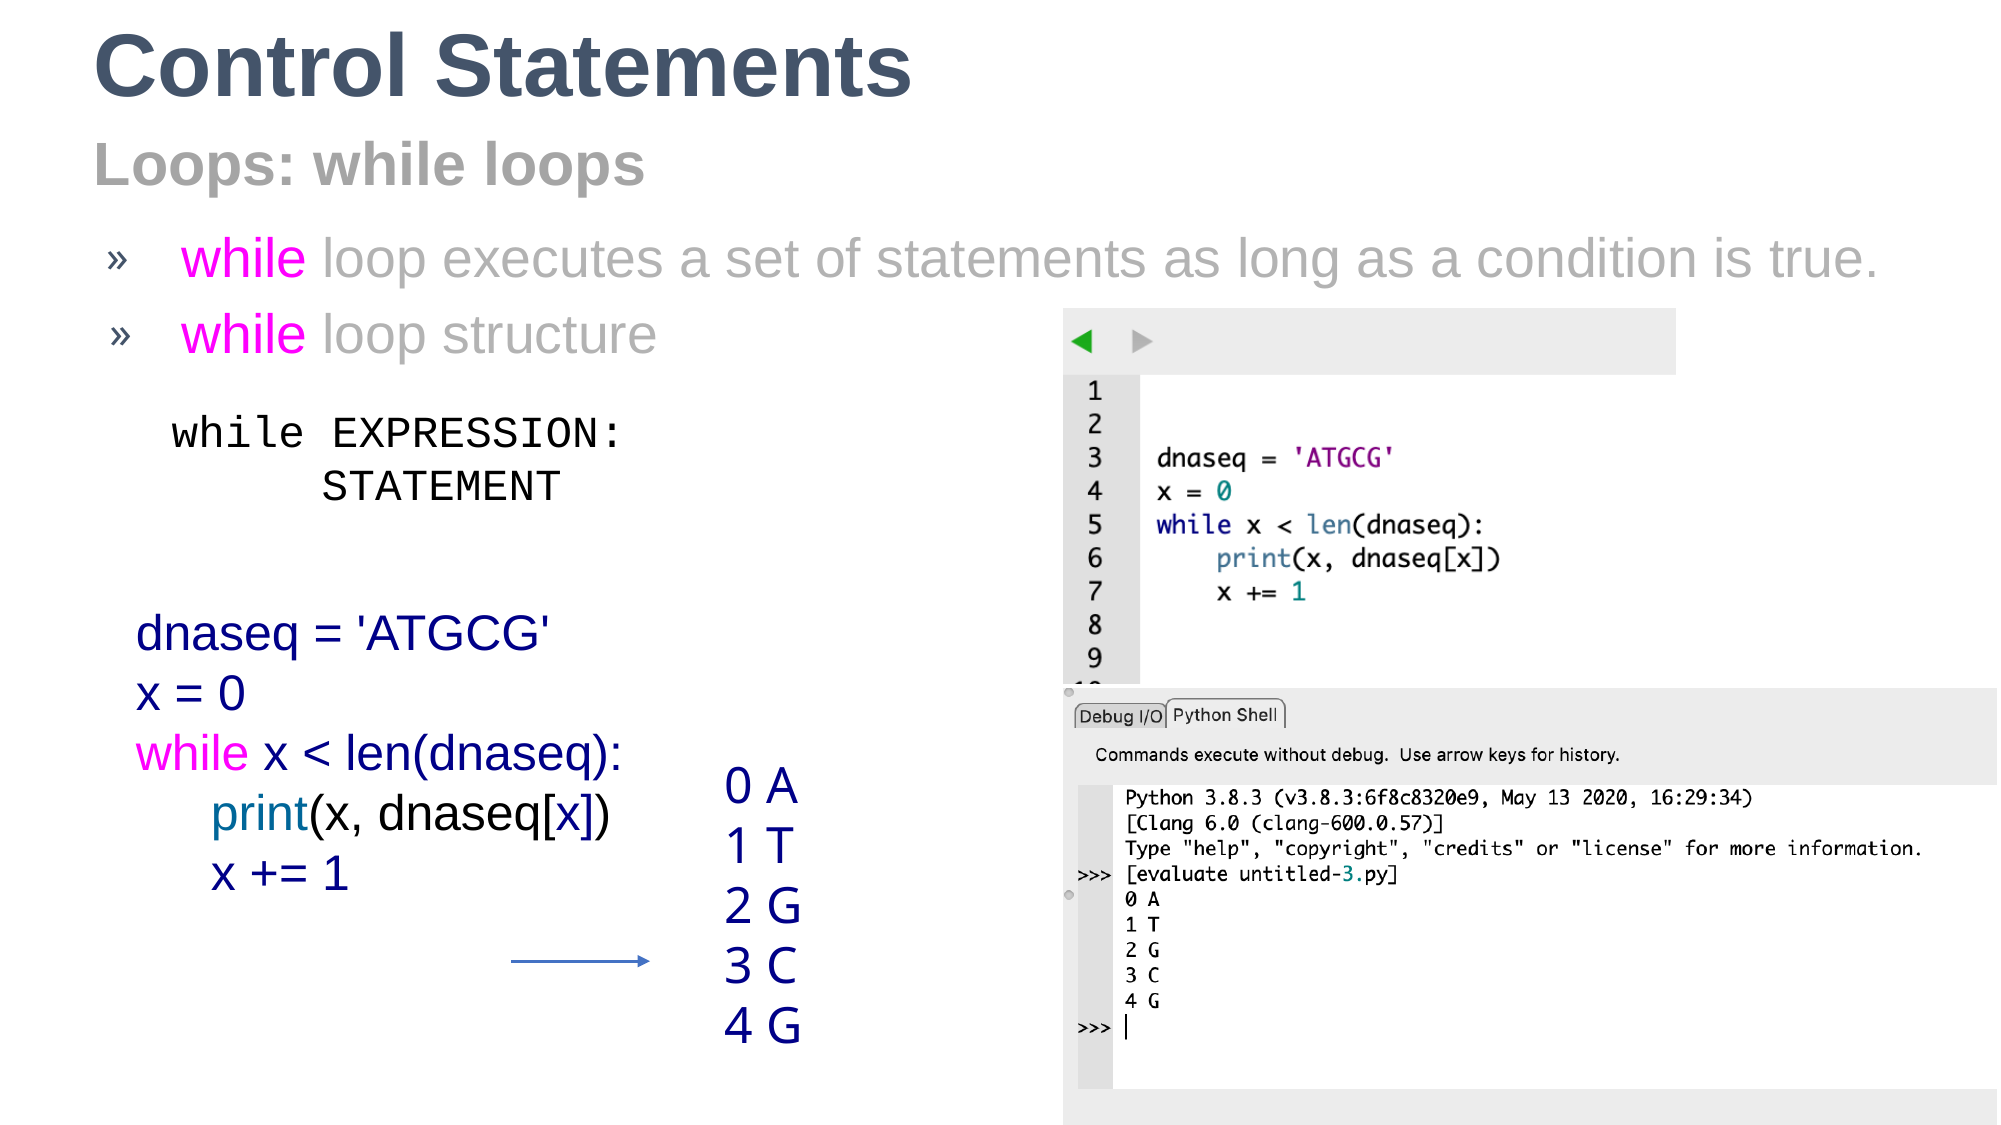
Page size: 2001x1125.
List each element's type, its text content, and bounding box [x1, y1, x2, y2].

list Loops: while loops [78, 125, 1164, 230]
list Control Statements [78, 12, 983, 142]
text_box while EXPRESSION: STATEMENT [132, 395, 743, 517]
text_box while loop structure [94, 290, 835, 396]
picture [1062, 308, 1676, 684]
text_box 0 A 1 T 2 G 3 C 4 G [724, 753, 1000, 1054]
picture [1063, 688, 1997, 1125]
text_box dnaseq = 'ATGCG' x = 0 while x < len(dnaseq): print(x, dnaseq[x]) x += 1 [135, 600, 887, 901]
list while loop executes a set of statements as long as a condition is true. [91, 221, 1975, 326]
